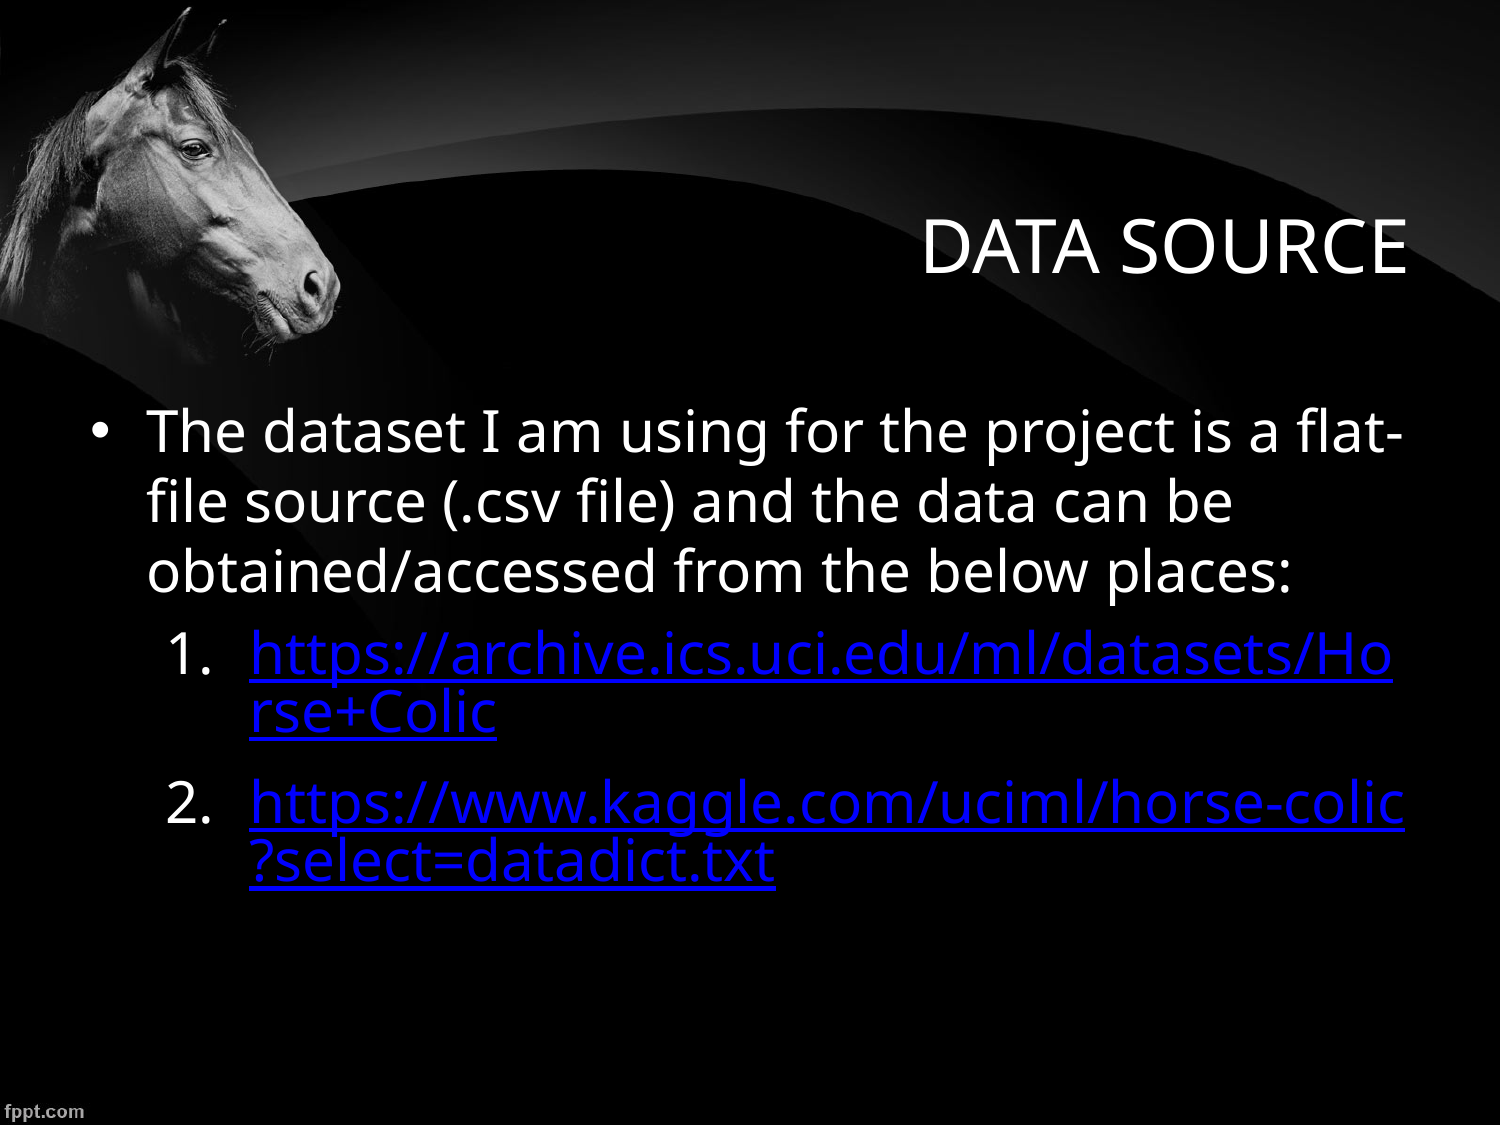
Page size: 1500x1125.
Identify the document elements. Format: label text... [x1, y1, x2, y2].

list The dataset I am using for the project is a flat-file source (.csv file) and the data can be obtained/accessed from the below places: https://archive.ics.uci.edu/ml/datasets/Horse+Colic https://www.kaggle.com/uciml/horse-colic?select=datadict.txt [75, 387, 1425, 1030]
title DATA SOURCE [75, 149, 1425, 337]
picture [0, 0, 1500, 1125]
